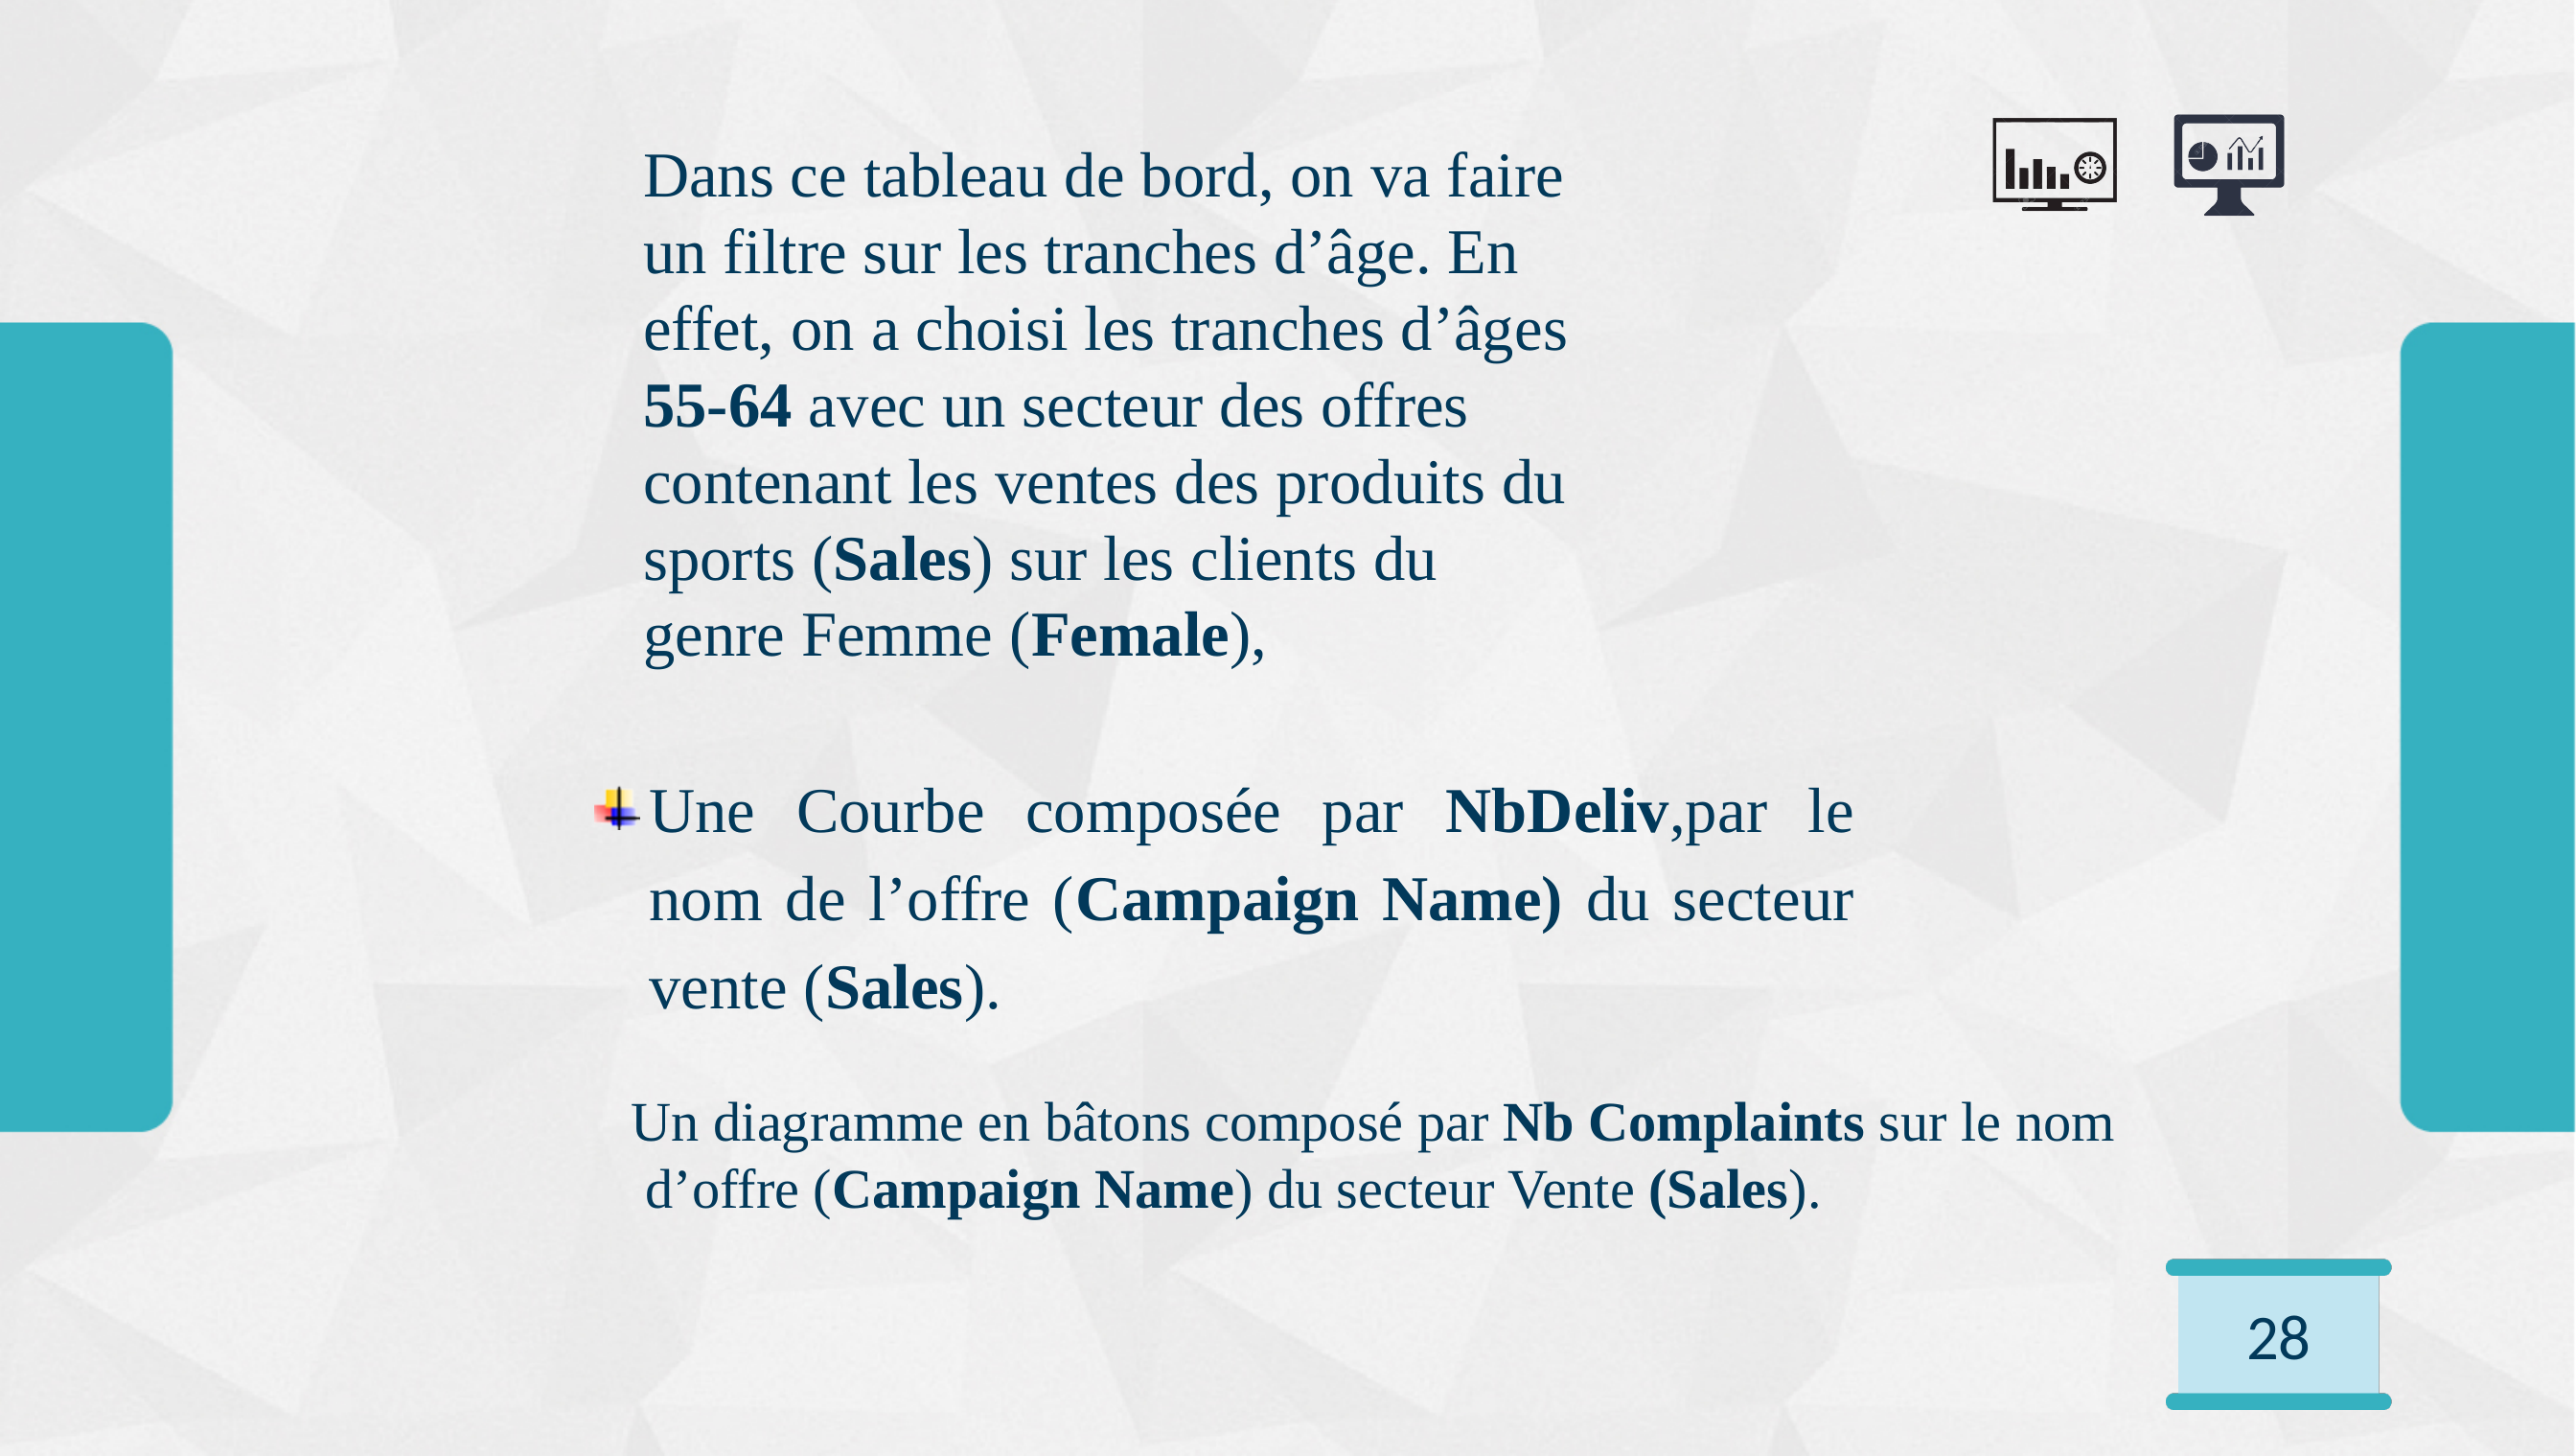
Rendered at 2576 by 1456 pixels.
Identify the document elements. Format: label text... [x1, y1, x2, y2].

text_box Un diagramme en bâtons composé par Nb Complaints sur le nom d’offre (Campaign Name) du secteur Vente (Sales). [617, 1077, 2129, 1293]
picture [0, 0, 2576, 1456]
text_box Dans ce tableau de bord, on va faire un filtre sur les tranches d’âge. En effet, on a choisi les tranches d’âges 55-64 avec un secteur des offres contenant les ventes des produits du sports (Sales) sur les clients du genre Femme (Female), [629, 126, 1609, 677]
text_box Une Courbe composée par NbDeliv,par le nom de l’offre (Campaign Name) du secteur vente (Sales). [581, 750, 1869, 1029]
